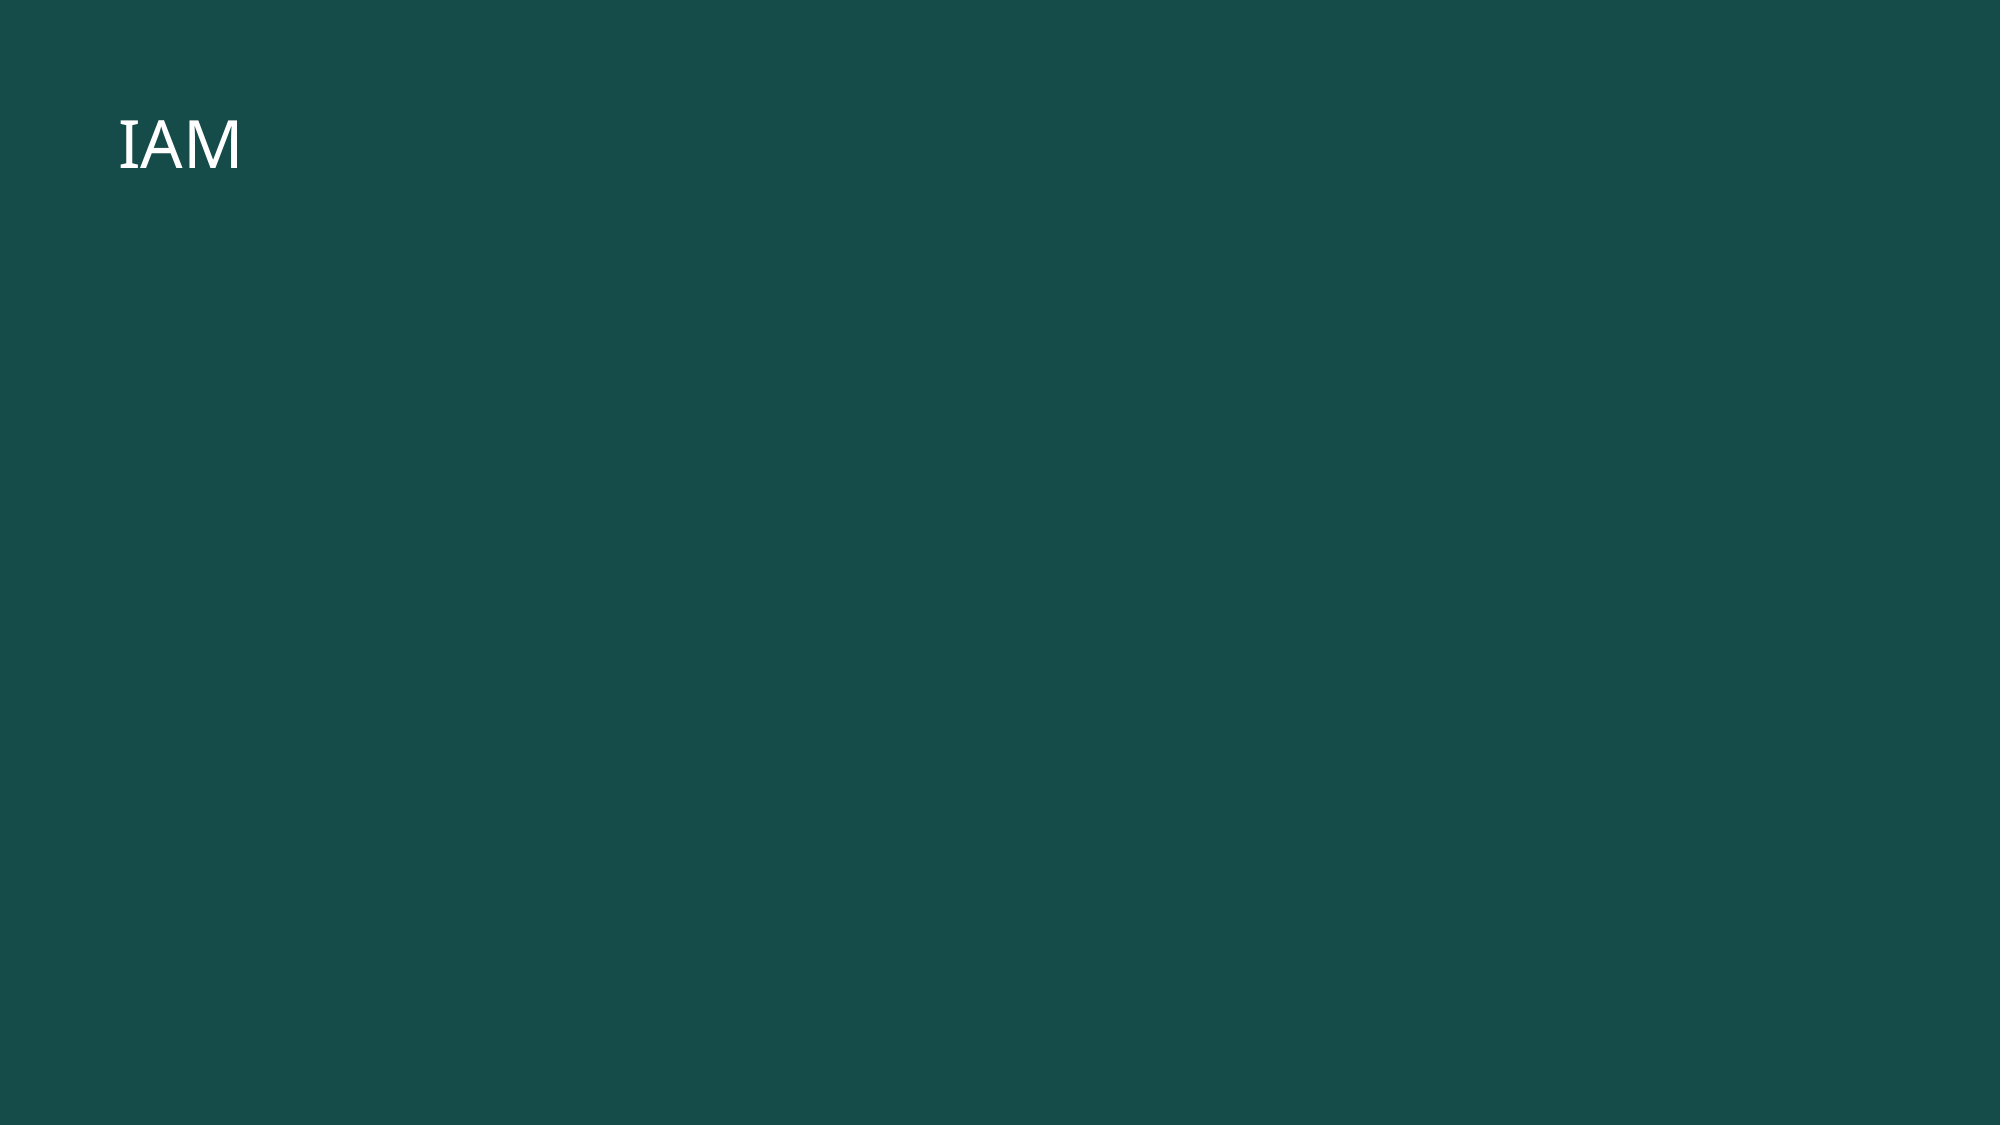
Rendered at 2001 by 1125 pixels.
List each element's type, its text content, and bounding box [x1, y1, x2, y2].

title IAM [118, 101, 1878, 344]
